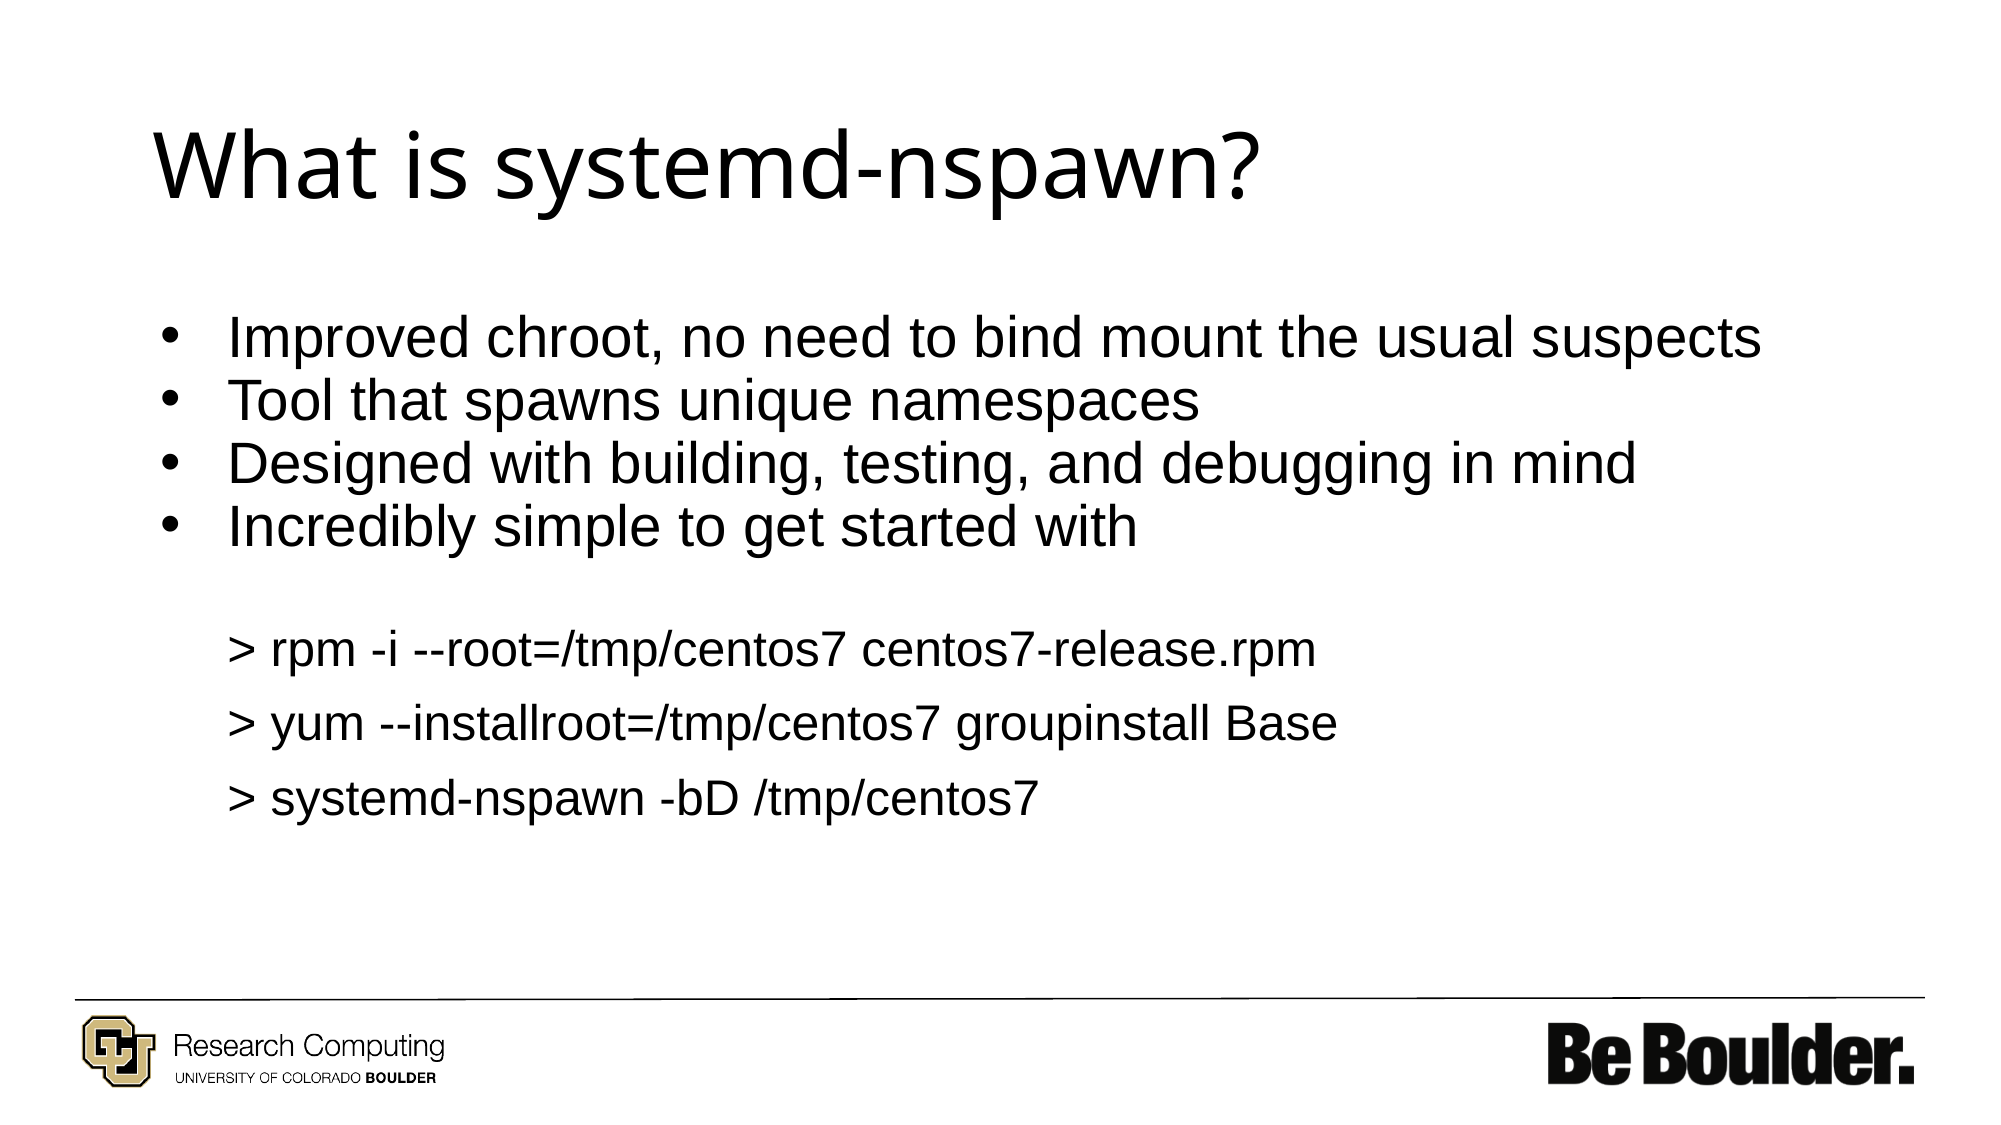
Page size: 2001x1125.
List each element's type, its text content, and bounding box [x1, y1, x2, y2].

title What is systemd-nspawn? [137, 59, 1863, 278]
picture [1524, 1015, 1938, 1088]
list Improved chroot, no need to bind mount the usual suspects Tool that spawns unique namespaces Designed with building, testing, and debugging in mind Incredibly simple to get started with > rpm -i --root=/tmp/centos7 centos7-release.rpm > yum --installroot=/tmp/centos7 groupinstall Base > systemd-nspawn -bD /tmp/centos7 [137, 299, 1863, 983]
picture [81, 1015, 444, 1088]
